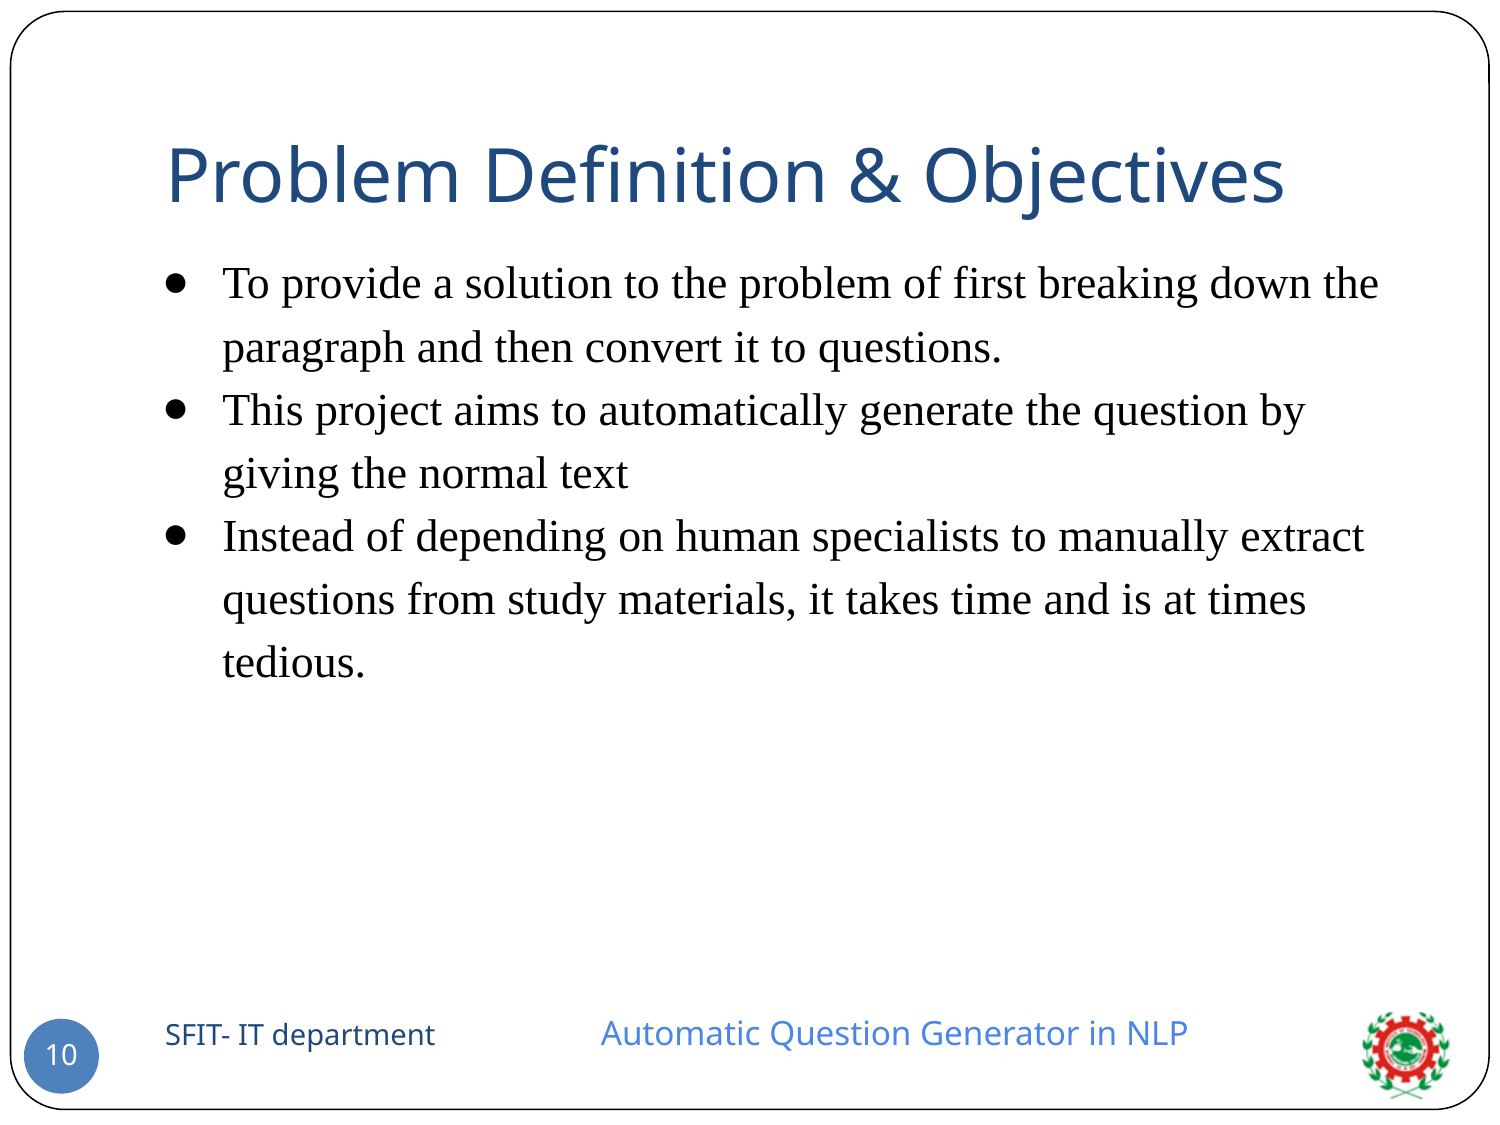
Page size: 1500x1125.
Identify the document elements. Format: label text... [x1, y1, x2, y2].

slide_number ‹#› [23, 1018, 99, 1094]
title Problem Definition & Objectives [150, 45, 1425, 233]
list To provide a solution to the problem of first breaking down the paragraph and then convert it to questions. This project aims to automatically generate the question by giving the normal text Instead of depending on human specialists to manually extract questions from study materials, it takes time and is at times tedious. [57, 237, 1425, 988]
footer SFIT- IT department Automatic Question Generator in NLP [150, 1012, 1360, 1088]
picture [1362, 1012, 1451, 1099]
